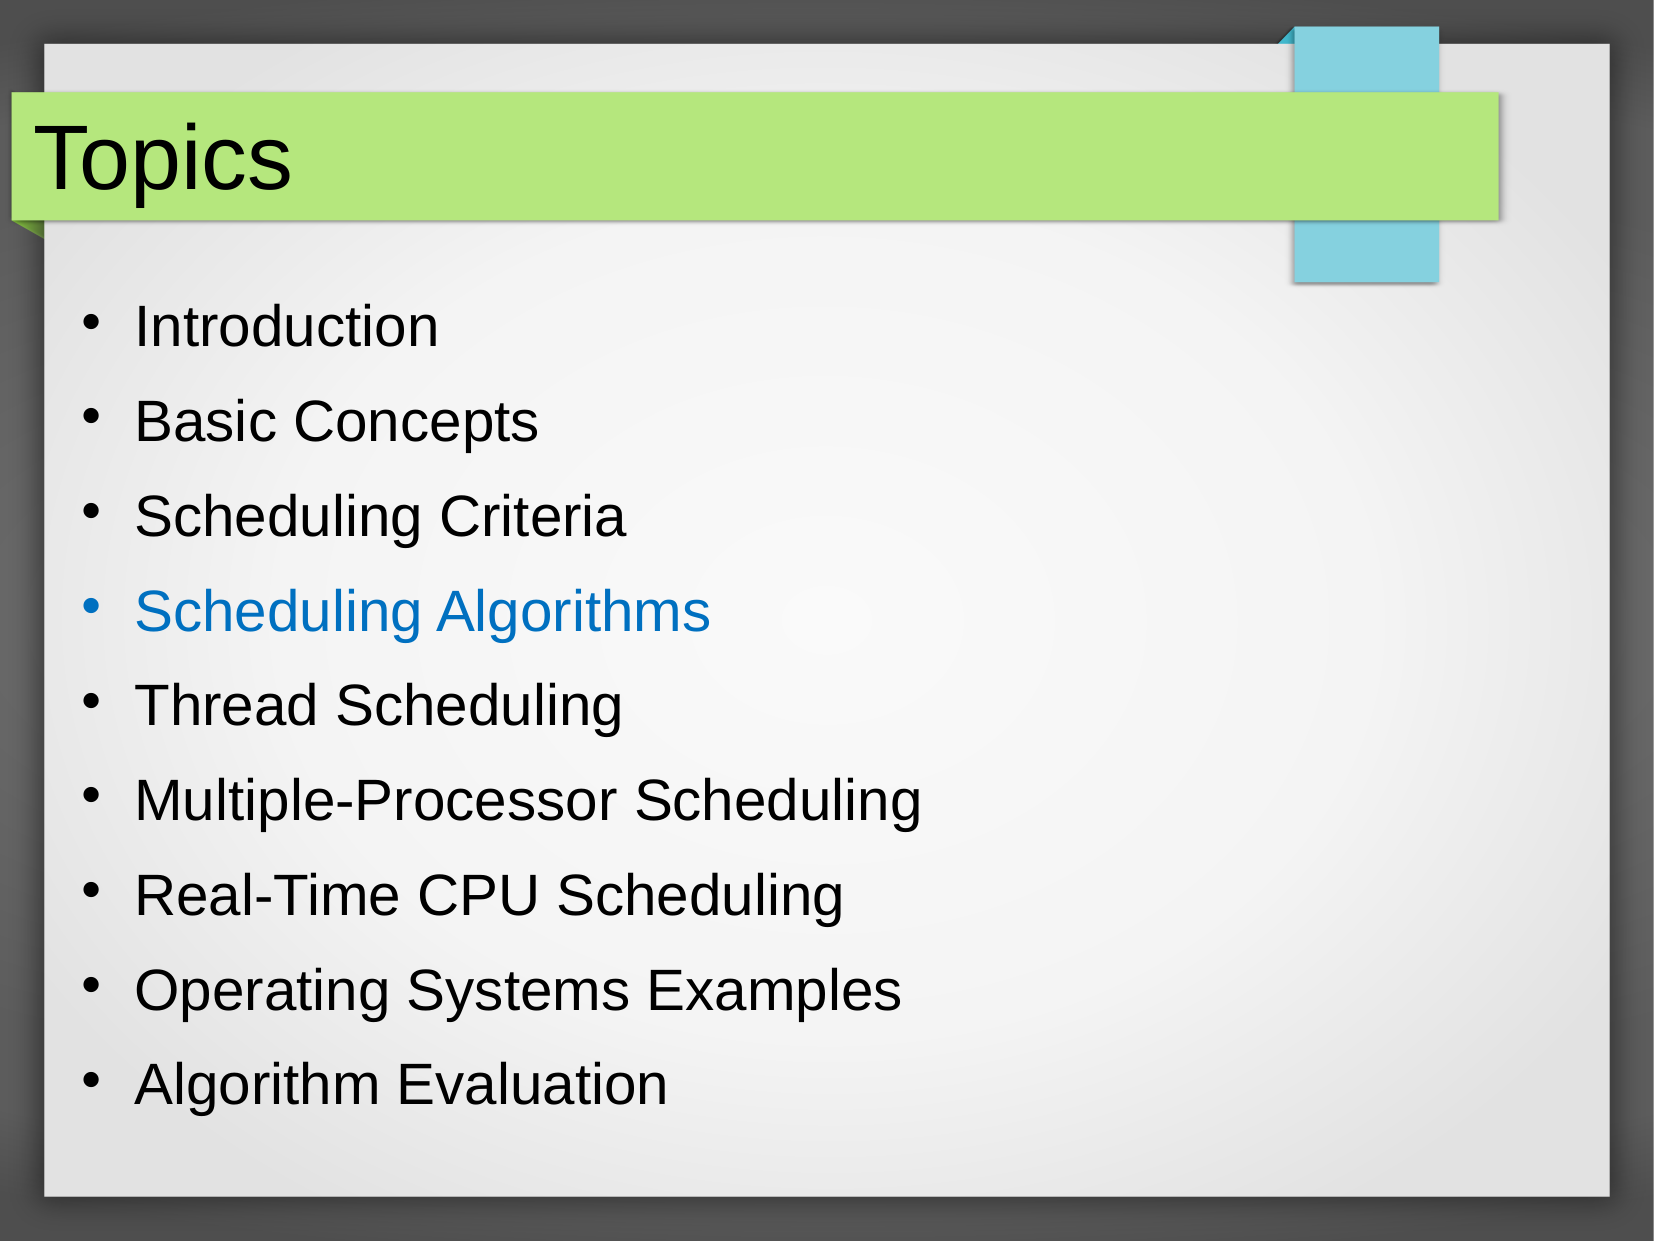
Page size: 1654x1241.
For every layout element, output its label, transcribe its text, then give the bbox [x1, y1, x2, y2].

title Topics [33, 93, 1485, 219]
picture [0, 0, 1654, 1241]
list Introduction Basic Concepts Scheduling Criteria Scheduling Algorithms Thread Scheduling Multiple-Processor Scheduling Real-Time CPU Scheduling Operating Systems Examples Algorithm Evaluation [63, 290, 1587, 1163]
